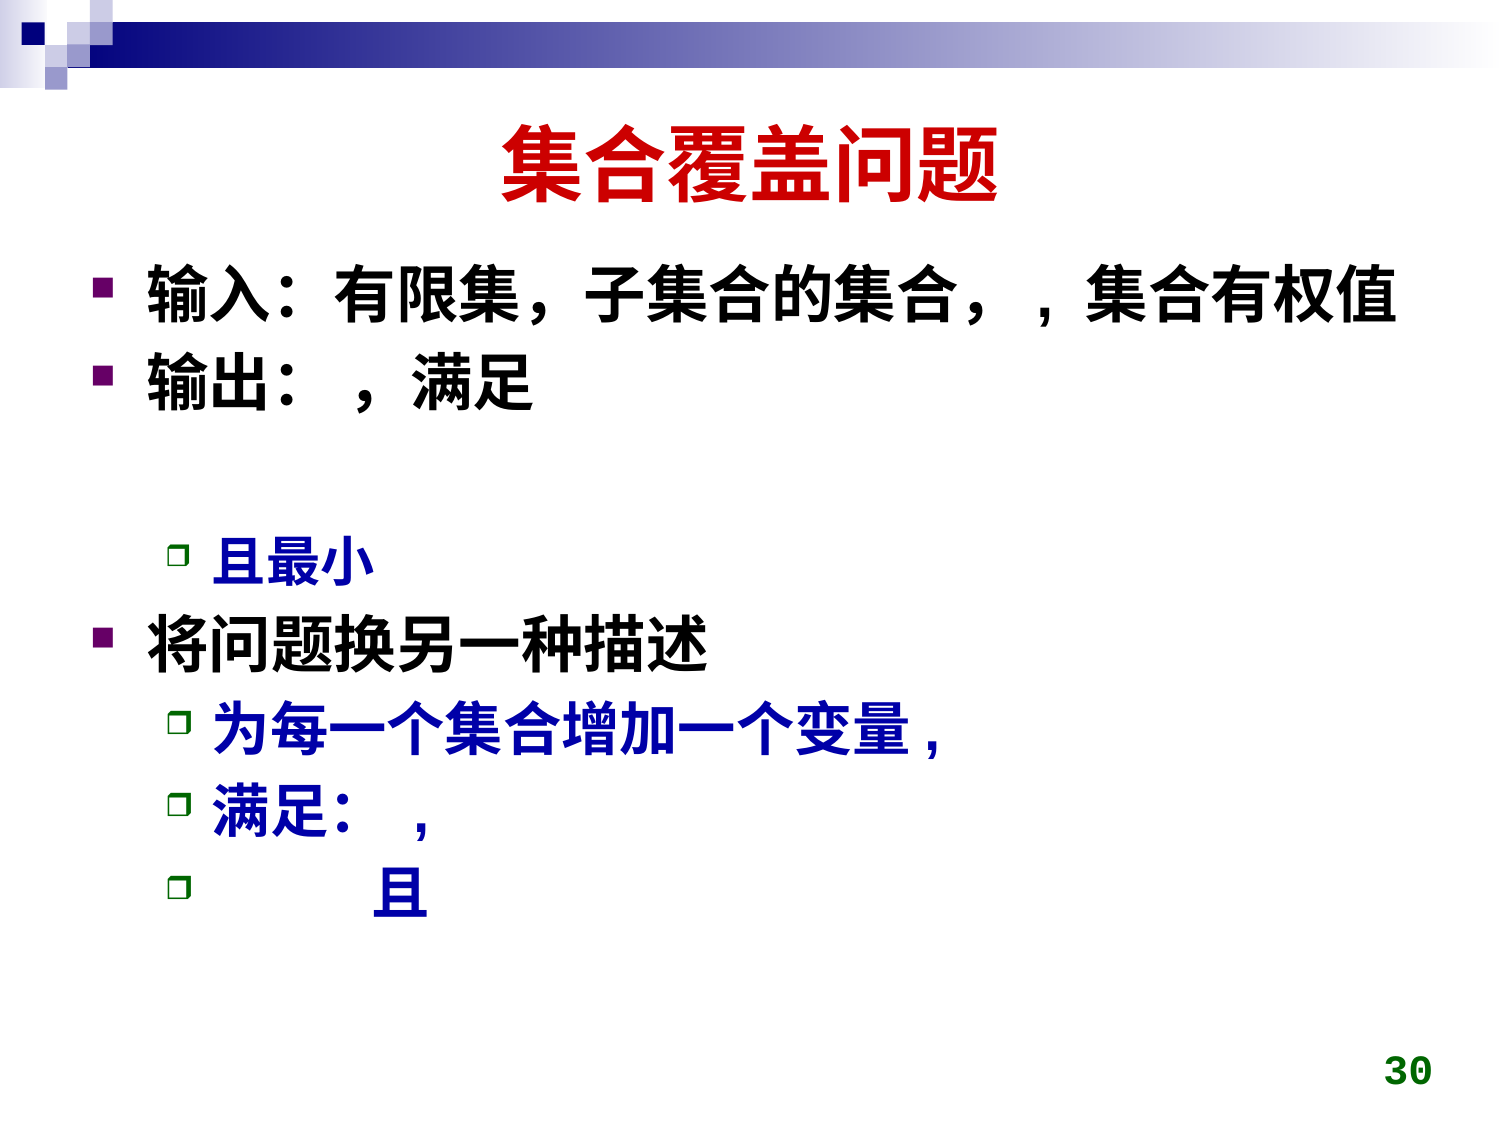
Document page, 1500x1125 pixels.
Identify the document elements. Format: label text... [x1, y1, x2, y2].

slide_number 30 [1098, 1025, 1449, 1100]
title 集合覆盖问题 [75, 75, 1425, 250]
